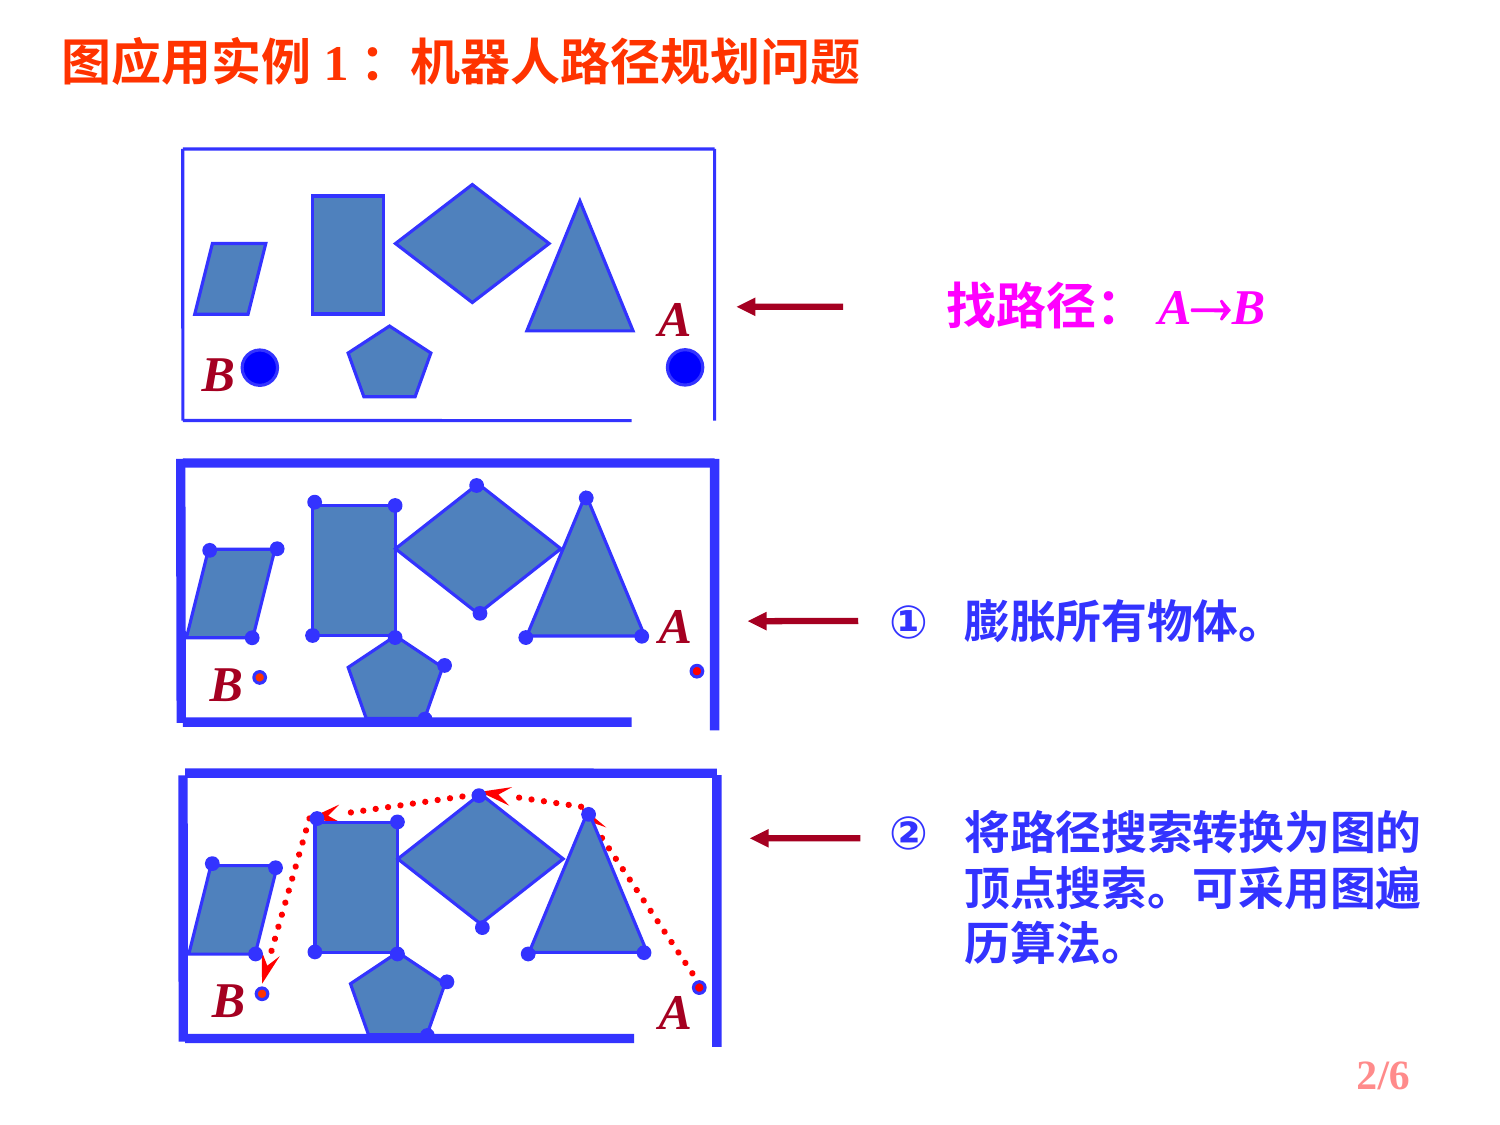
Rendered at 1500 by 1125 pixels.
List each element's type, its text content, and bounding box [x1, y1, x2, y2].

text_box 图应用实例1：机器人路径规划问题 [46, 23, 973, 99]
text_box 膨胀所有物体。 [874, 585, 1325, 656]
text_box [749, 832, 861, 845]
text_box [182, 148, 715, 421]
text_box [180, 458, 715, 731]
text_box [747, 614, 859, 628]
text_box 将路径搜索转换为图的顶点搜索。可采用图遍历算法。 [874, 796, 1453, 977]
slide_number 2/6 [1074, 1042, 1425, 1103]
text_box 找路径：AB [863, 267, 1348, 342]
text_box [736, 300, 844, 313]
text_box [182, 772, 718, 1048]
